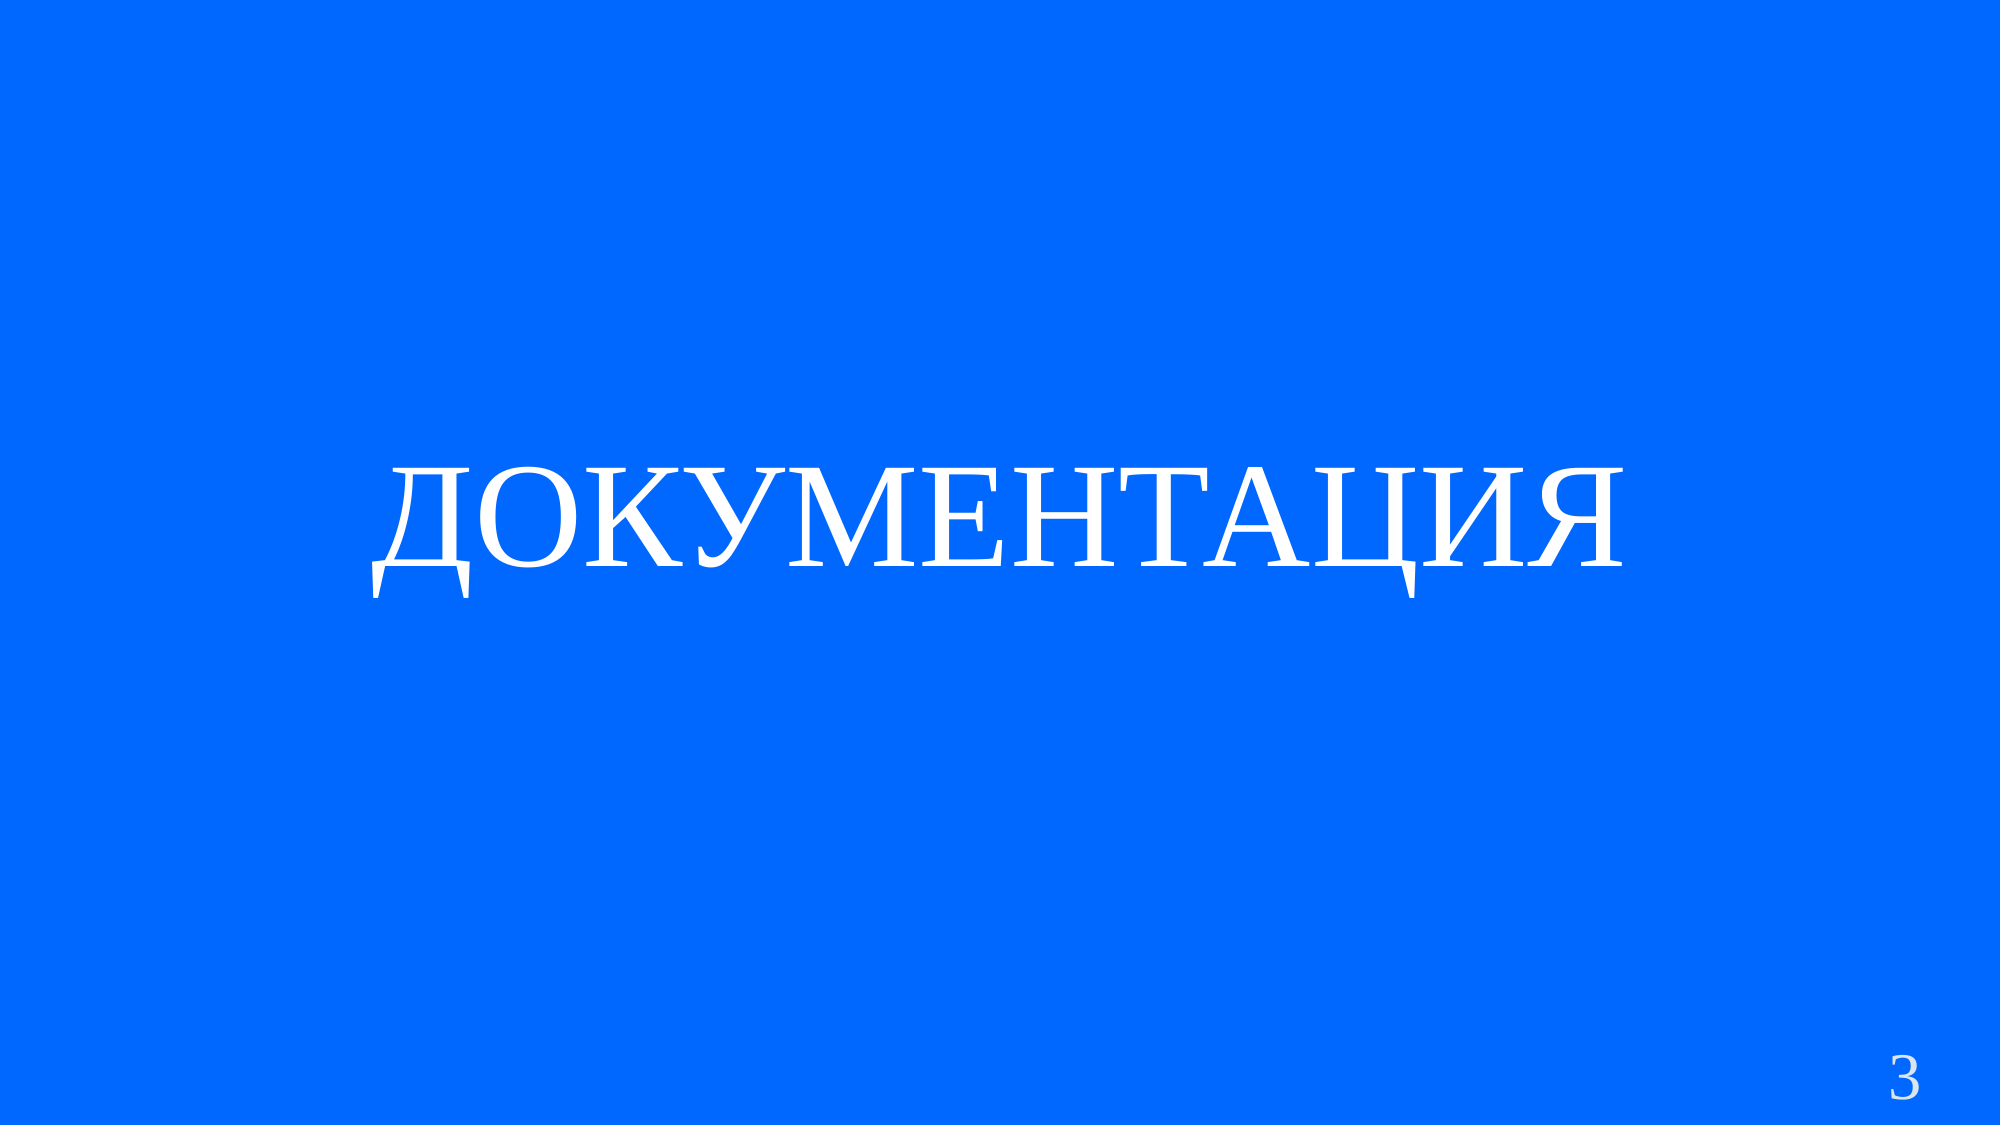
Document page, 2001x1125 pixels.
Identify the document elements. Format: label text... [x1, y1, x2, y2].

title ДОКУМЕНТАЦИЯ [295, 276, 1705, 738]
slide_number 3 [1487, 1042, 1938, 1103]
